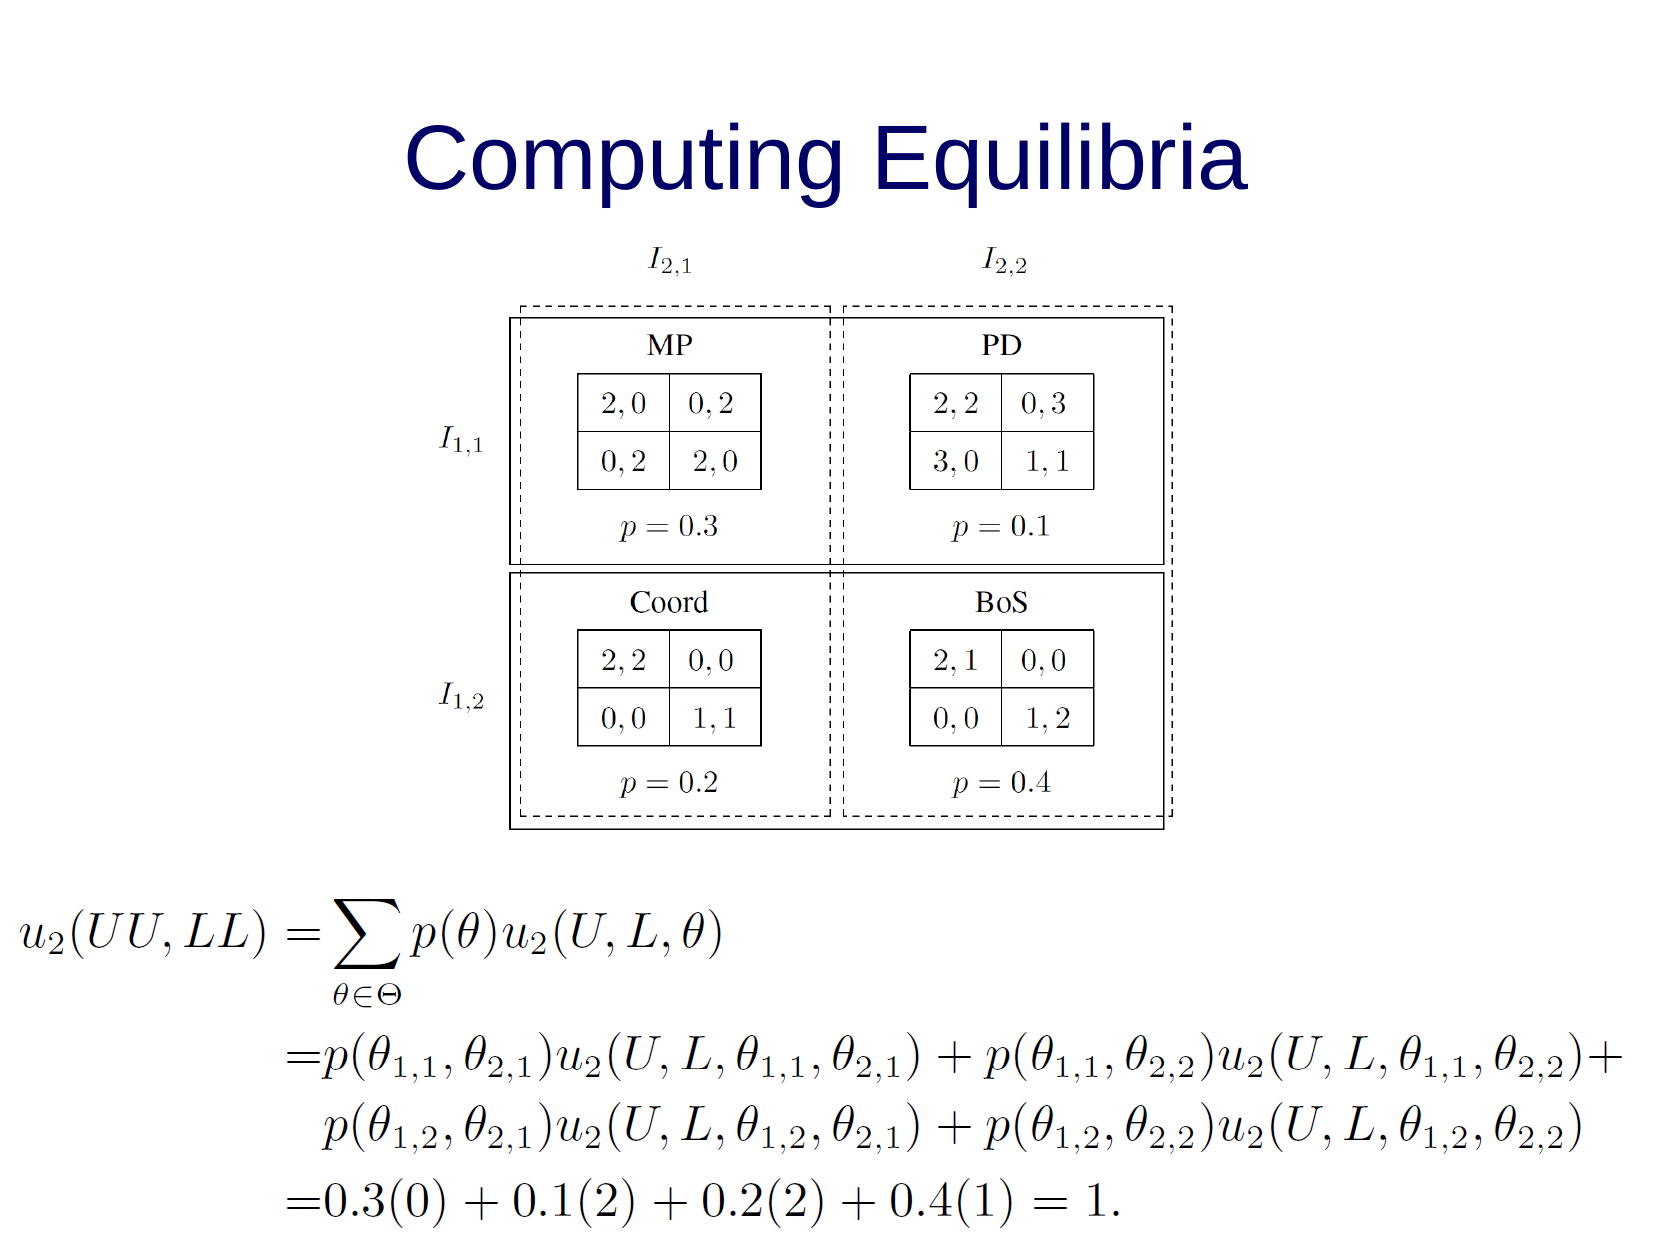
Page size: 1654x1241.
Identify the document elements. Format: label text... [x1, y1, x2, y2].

picture [432, 230, 1188, 844]
text_box Computing Equilibria [82, 49, 1571, 257]
picture [9, 891, 1645, 1241]
